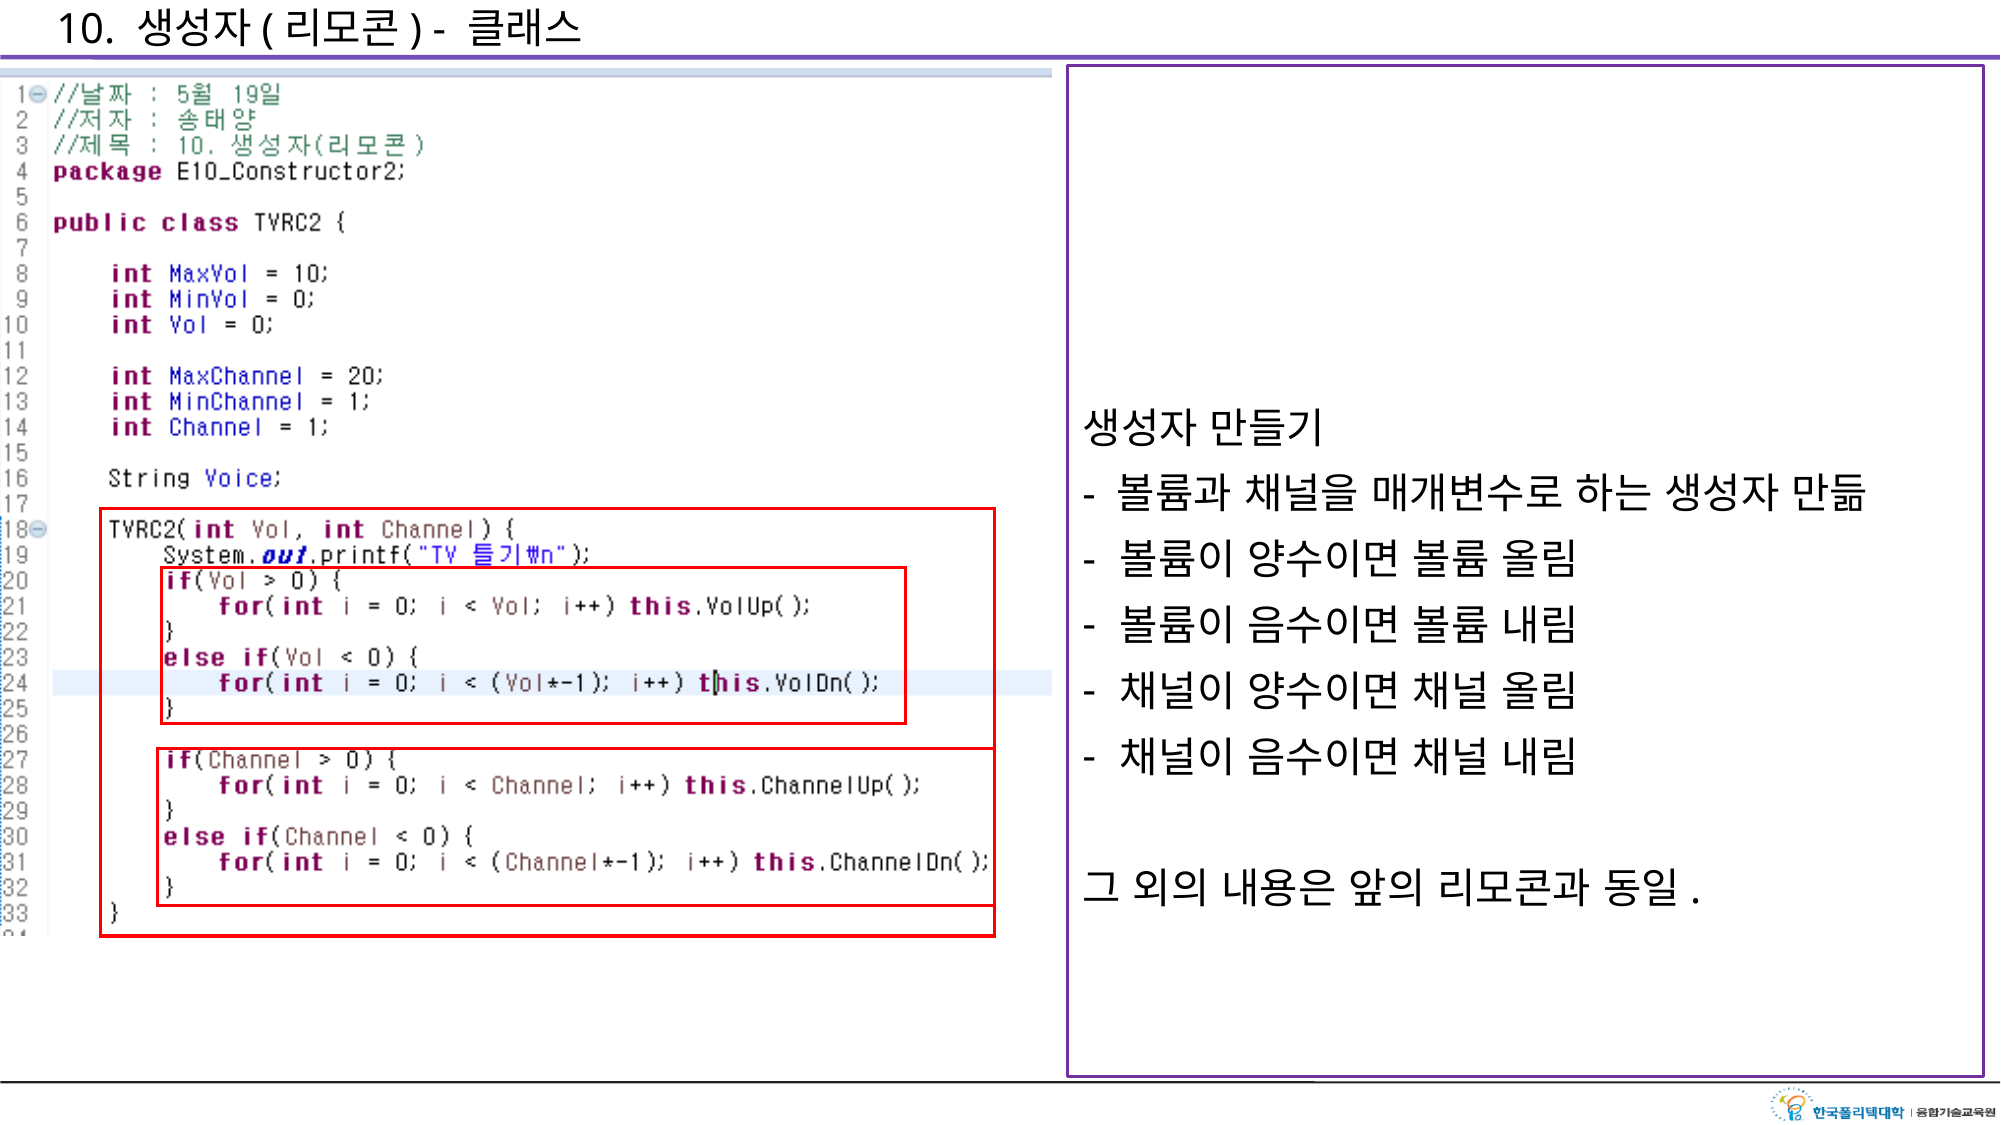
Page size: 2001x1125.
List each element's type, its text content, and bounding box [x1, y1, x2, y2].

list 생성자 만들기 - 볼륨과 채널을 매개변수로 하는 생성자 만듦 볼륨이 양수이면 볼륨 올림 볼륨이 음수이면 볼륨 내림 채널이 양수이면 채널 올림 채널이 음수이면 채널 내림 그 외의 내용은 앞의 리모콘과 동일. [1066, 64, 1985, 1078]
title 10. 생성자(리모콘) - 클래스 [41, 0, 1972, 69]
picture [0, 68, 1052, 936]
picture [1765, 1084, 1998, 1124]
